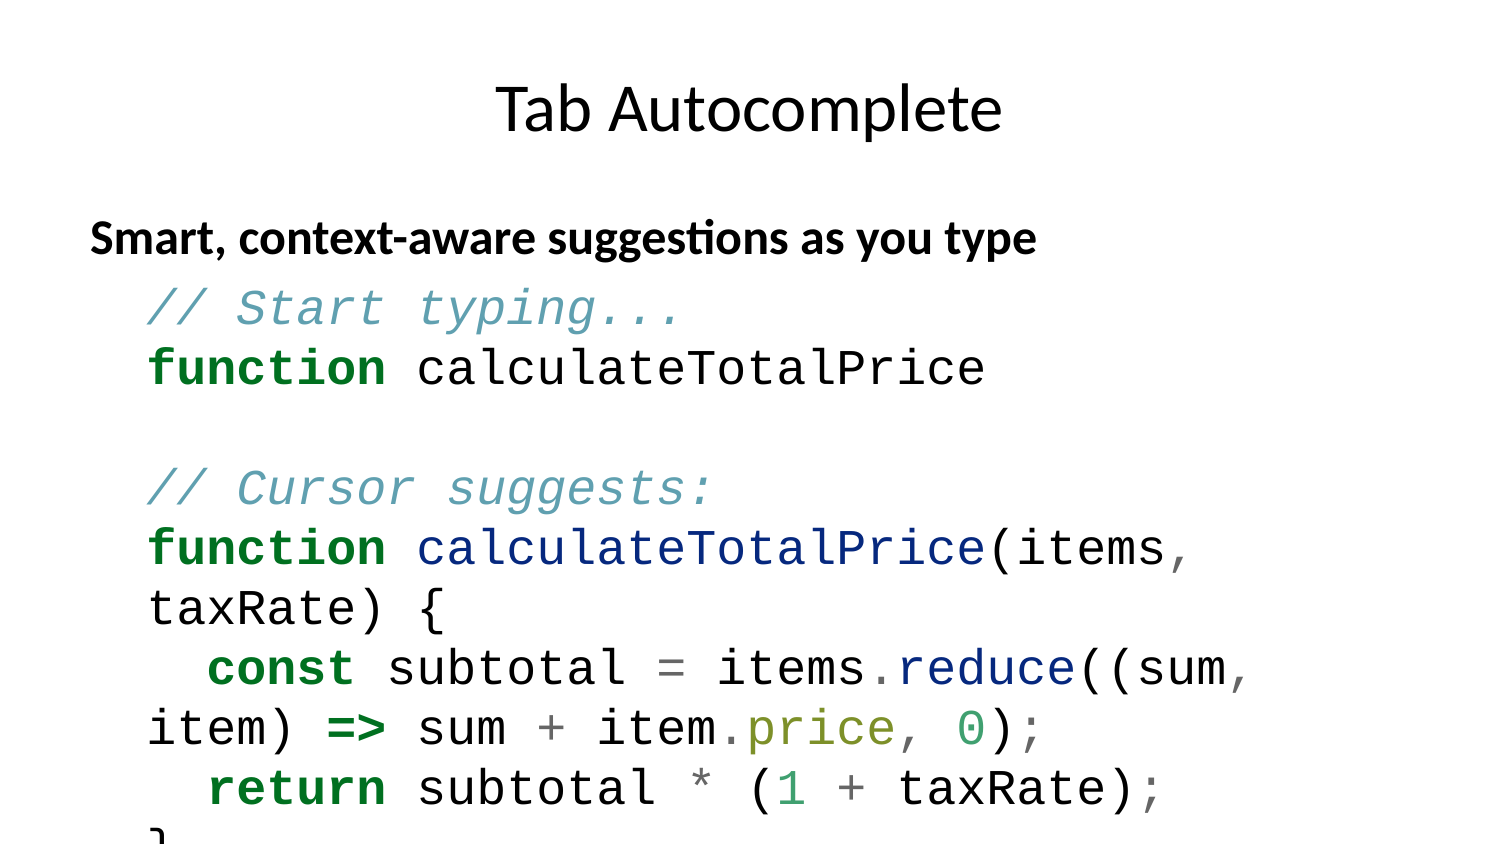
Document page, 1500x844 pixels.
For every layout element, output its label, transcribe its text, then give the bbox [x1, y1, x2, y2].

title Tab Autocomplete [75, 33, 1425, 175]
list Smart, context-aware suggestions as you type // Start typing... function calculateTotalPrice // Cursor suggests: function calculateTotalPrice(items, taxRate) { const subtotal = items.reduce((sum, item) => sum + item.price, 0); return subtotal * (1 + taxRate); } Pro Tips: - Accept: Tab - Reject: Keep typing - Works across multiple lines - Learns from your codebase [75, 196, 1425, 754]
